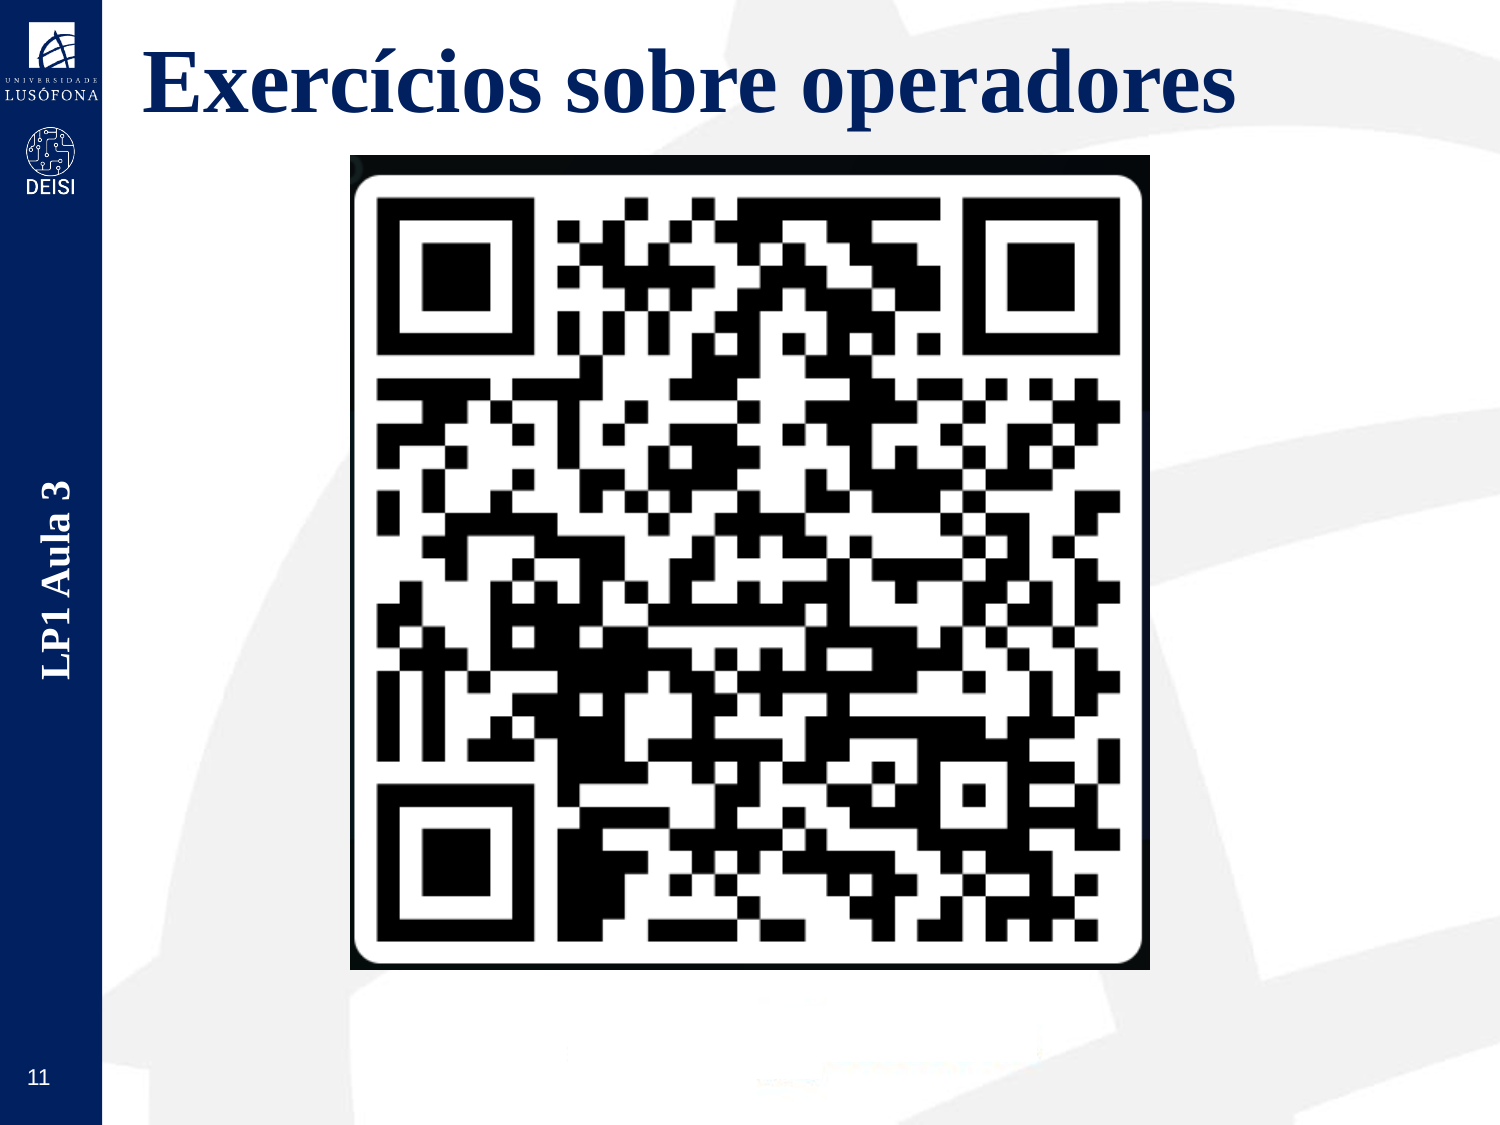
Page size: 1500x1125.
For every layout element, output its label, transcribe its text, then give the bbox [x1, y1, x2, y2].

picture [0, 0, 1500, 1125]
title Exercícios sobre operadores [127, 22, 1461, 144]
